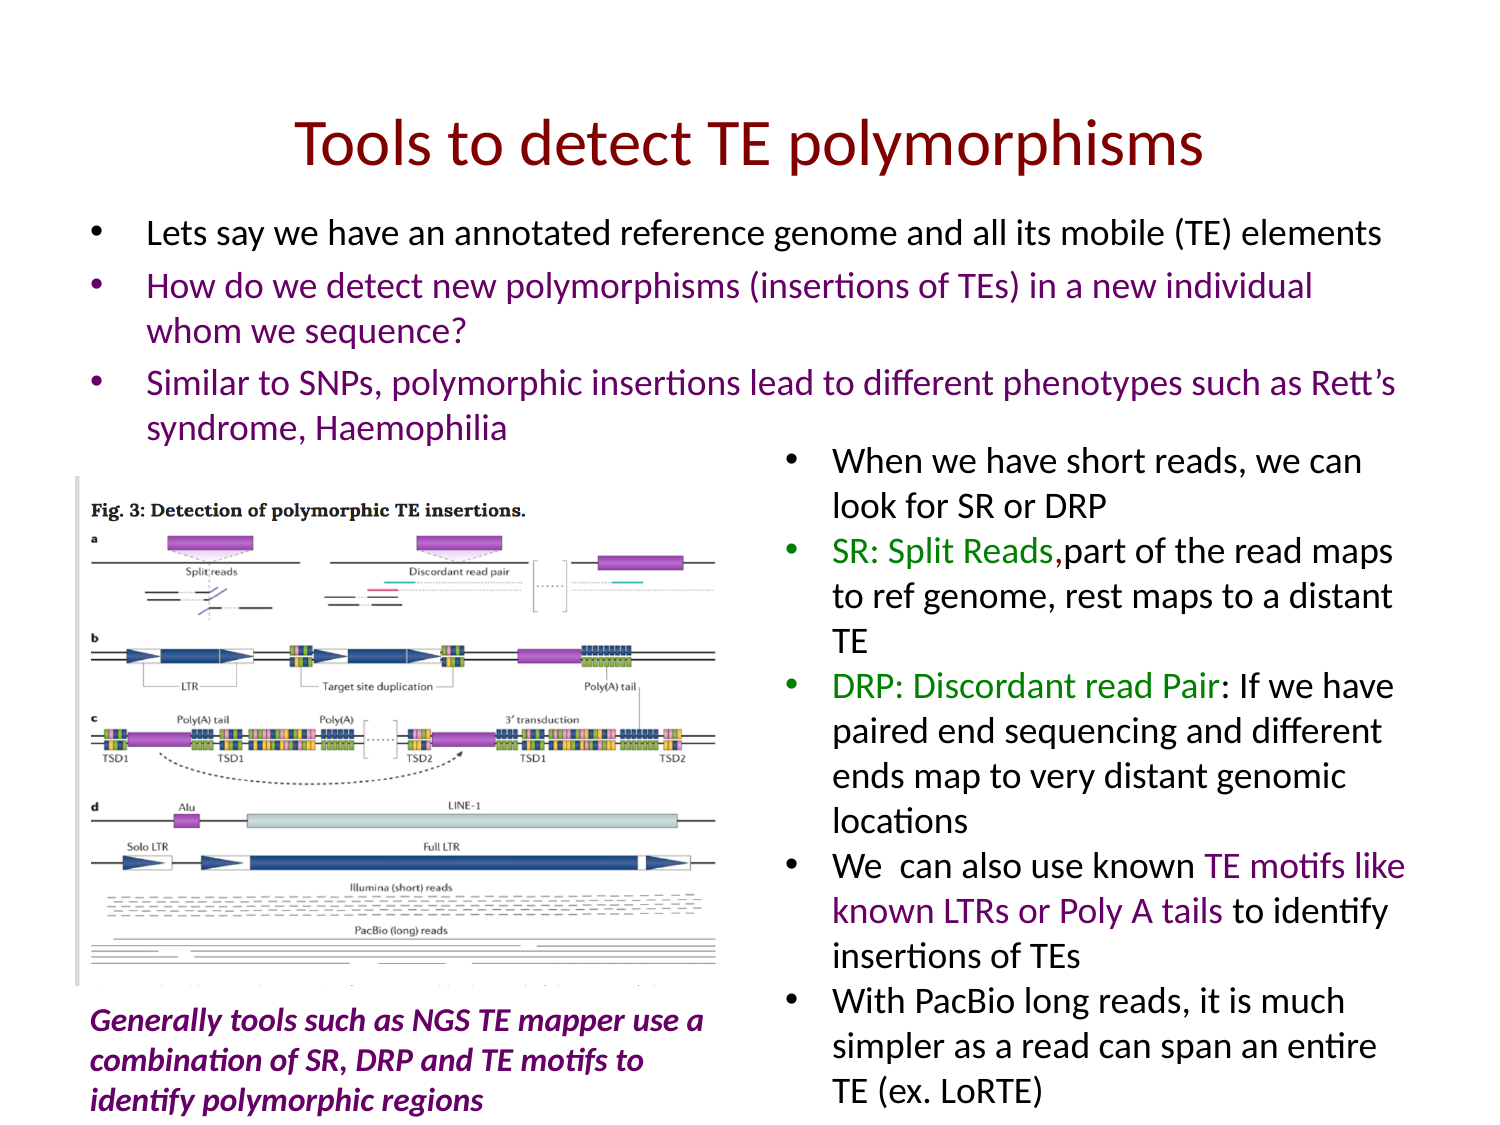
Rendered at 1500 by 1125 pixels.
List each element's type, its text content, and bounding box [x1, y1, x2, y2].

picture [74, 476, 725, 987]
text_box When we have short reads, we can look for SR or DRP SR: Split Reads,part of the read maps to ref genome, rest maps to a distant TE DRP: Discordant read Pair: If we have paired end sequencing and different ends map to very distant genomic locations We can also use known TE motifs like known LTRs or Poly A tails to identify insertions of TEs With PacBio long reads, it is much simpler as a read can span an entire TE (ex. LoRTE) [770, 429, 1425, 1125]
list Lets say we have an annotated reference genome and all its mobile (TE) elements How do we detect new polymorphisms (insertions of TEs) in a new individual whom we sequence? Similar to SNPs, polymorphic insertions lead to different phenotypes such as Rett’s syndrome, Haemophilia [75, 200, 1425, 477]
title Tools to detect TE polymorphisms [75, 45, 1425, 200]
text_box Generally tools such as NGS TE mapper use a combination of SR, DRP and TE motifs to identify polymorphic regions [74, 993, 725, 1125]
